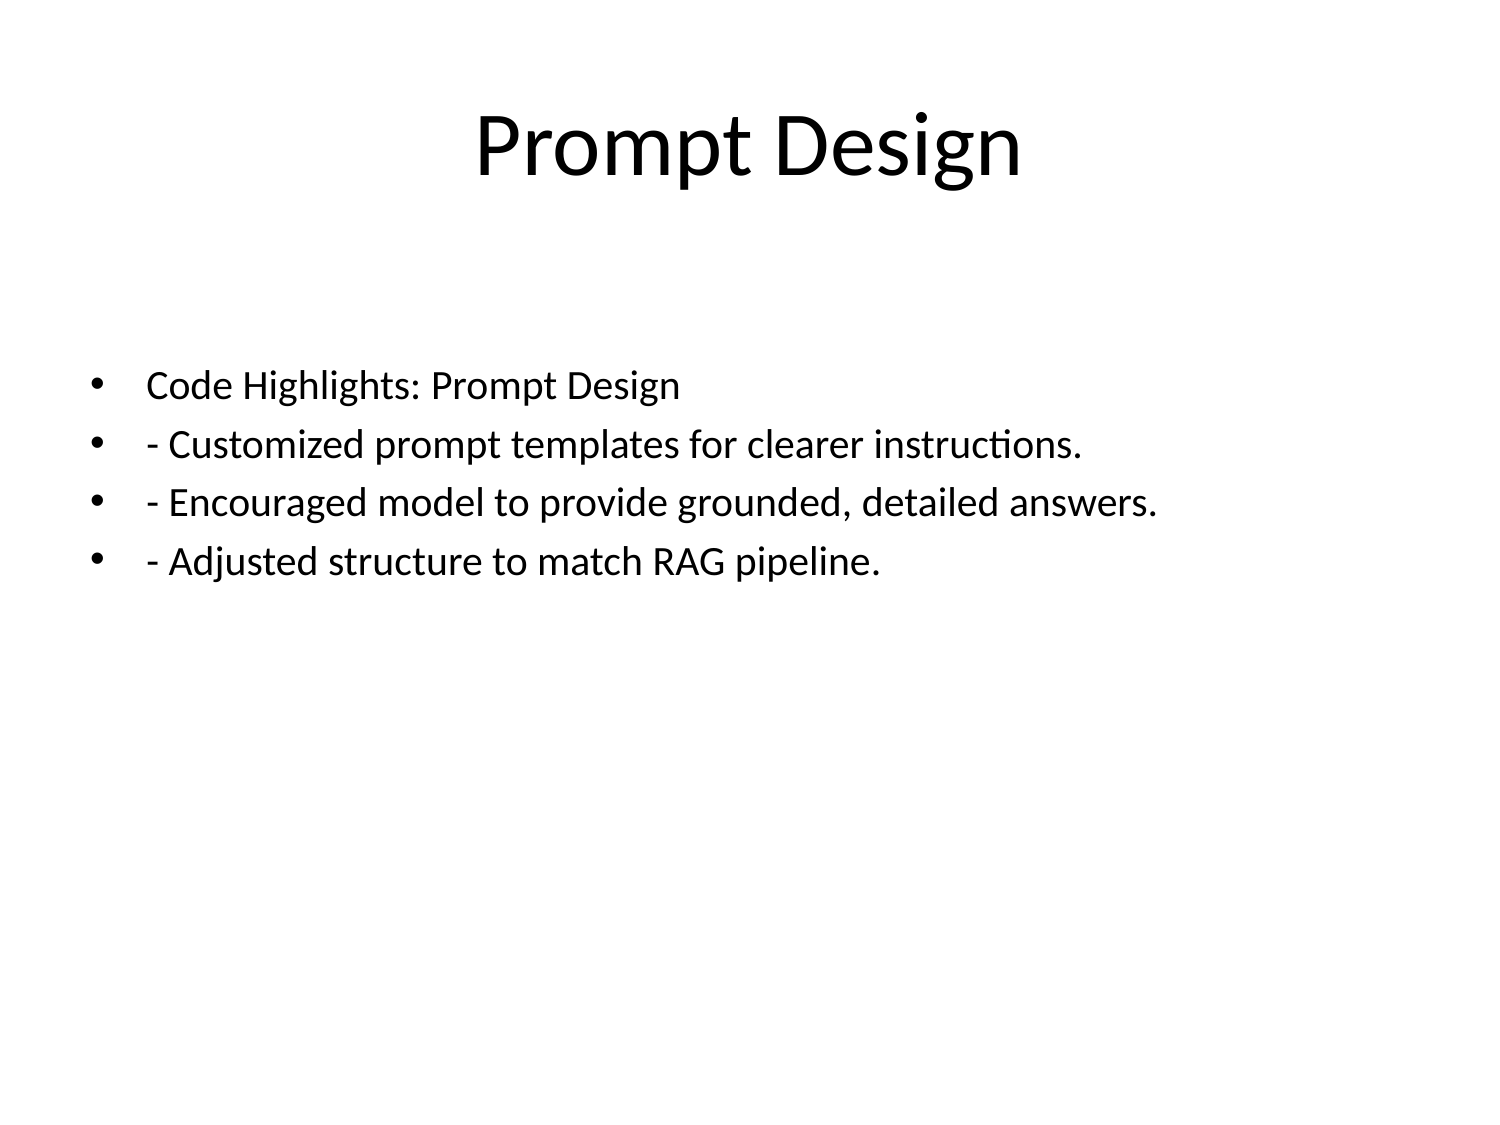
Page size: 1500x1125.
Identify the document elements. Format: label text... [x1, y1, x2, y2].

title Prompt Design [75, 45, 1425, 233]
list Code Highlights: Prompt Design - Customized prompt templates for clearer instructions. - Encouraged model to provide grounded, detailed answers. - Adjusted structure to match RAG pipeline. [75, 262, 1425, 1005]
